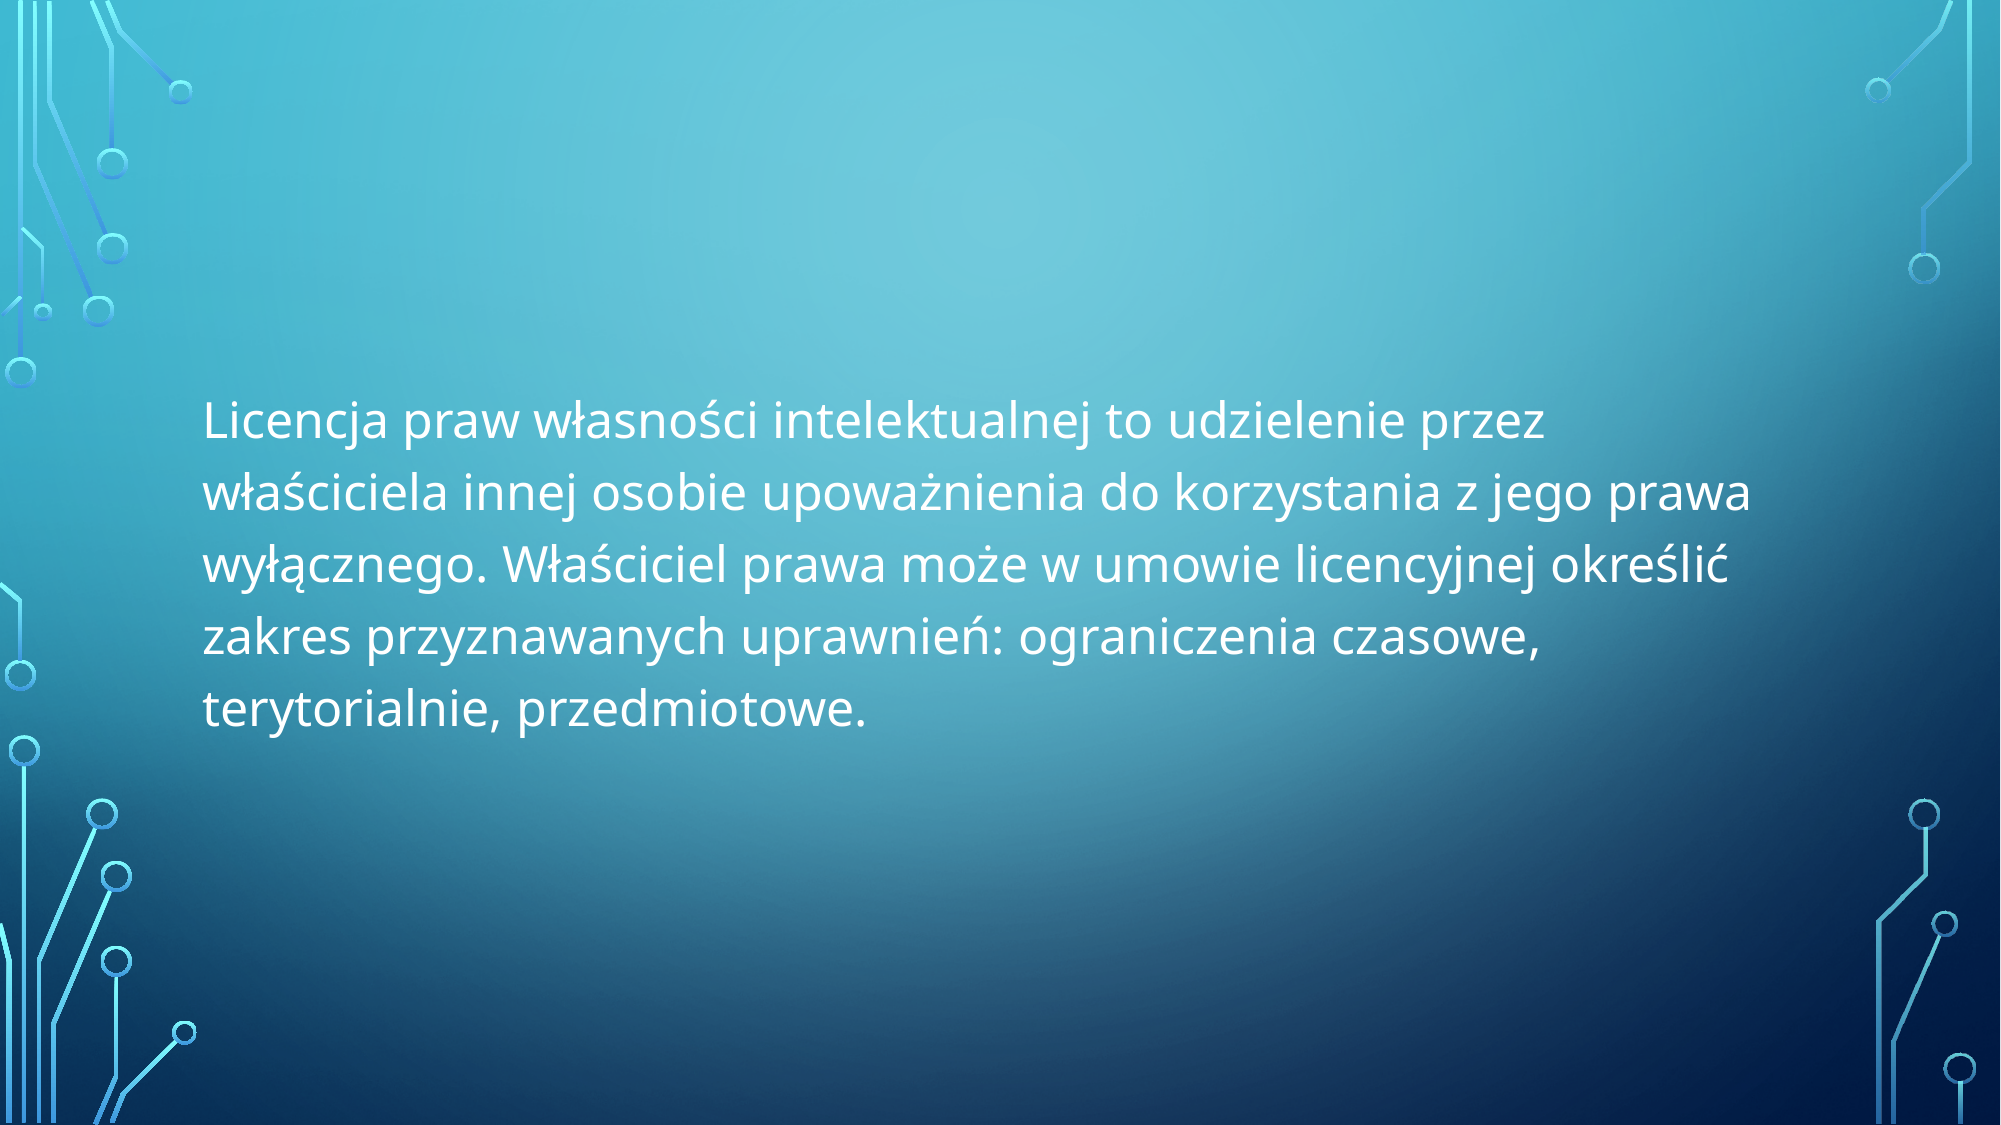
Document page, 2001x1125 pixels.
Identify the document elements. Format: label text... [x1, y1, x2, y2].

list Licencja praw własności intelektualnej to udzielenie przez właściciela innej osobie upoważnienia do korzystania z jego prawa wyłącznego. Właściciel prawa może w umowie licencyjnej określić zakres przyznawanych uprawnień: ograniczenia czasowe, terytorialnie, przedmiotowe. [187, 369, 1813, 950]
